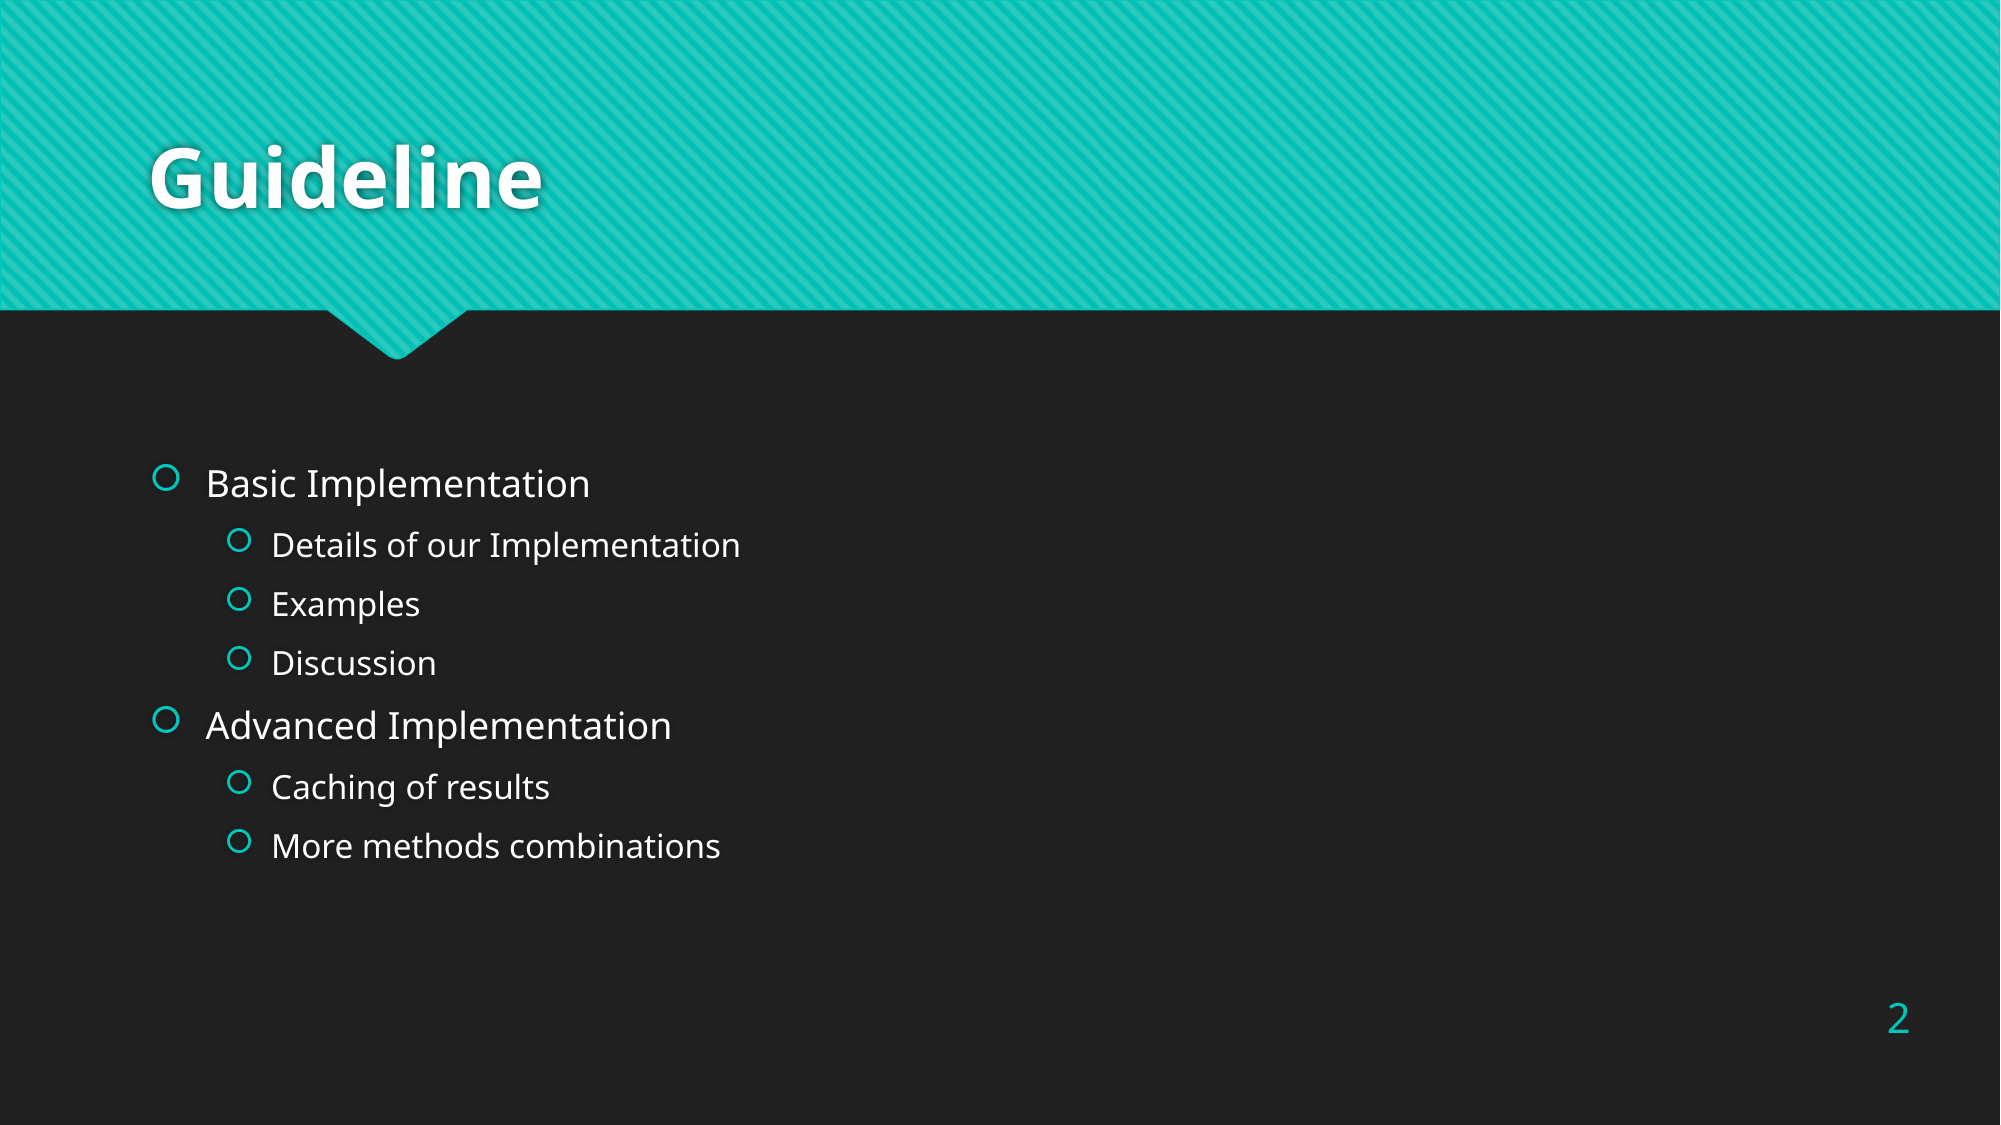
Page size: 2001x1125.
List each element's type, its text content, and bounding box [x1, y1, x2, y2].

list Basic Implementation Details of our Implementation Examples Discussion Advanced Implementation Caching of results More methods combinations [134, 364, 1866, 962]
title Guideline [132, 73, 1868, 233]
slide_number 2 [1751, 970, 1926, 1051]
